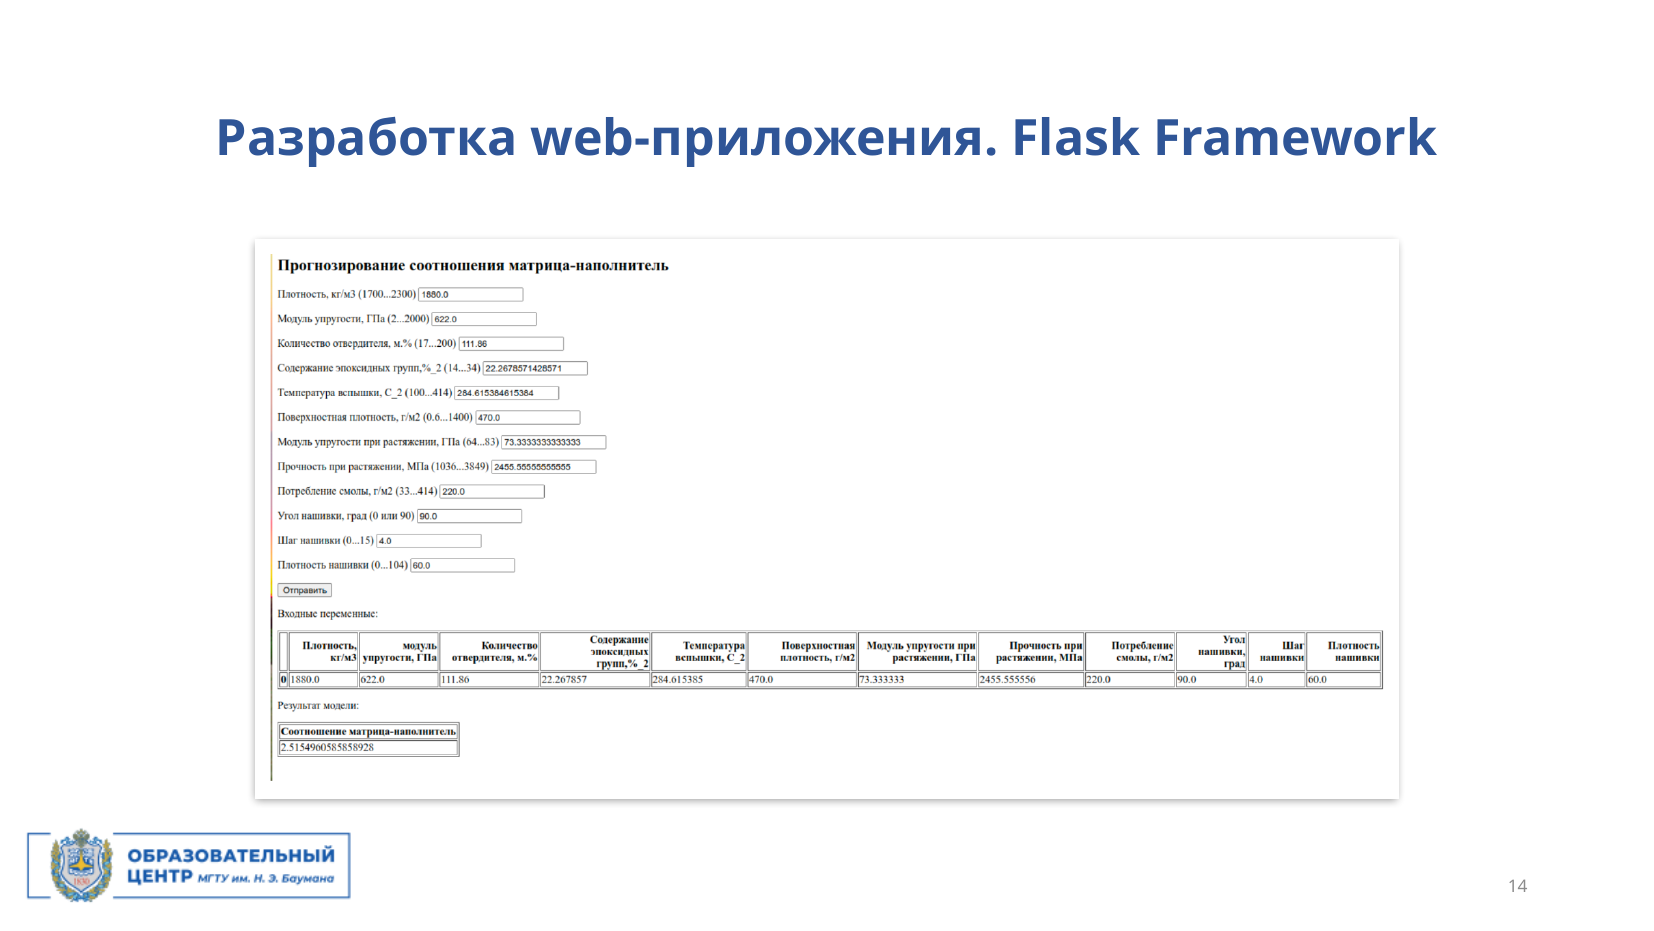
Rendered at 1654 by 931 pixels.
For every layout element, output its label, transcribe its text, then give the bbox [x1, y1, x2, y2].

picture [0, 808, 395, 916]
slide_number 14 [1167, 862, 1540, 912]
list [269, 253, 1384, 785]
title Разработка web-приложения. Flask Framework [113, 49, 1540, 230]
